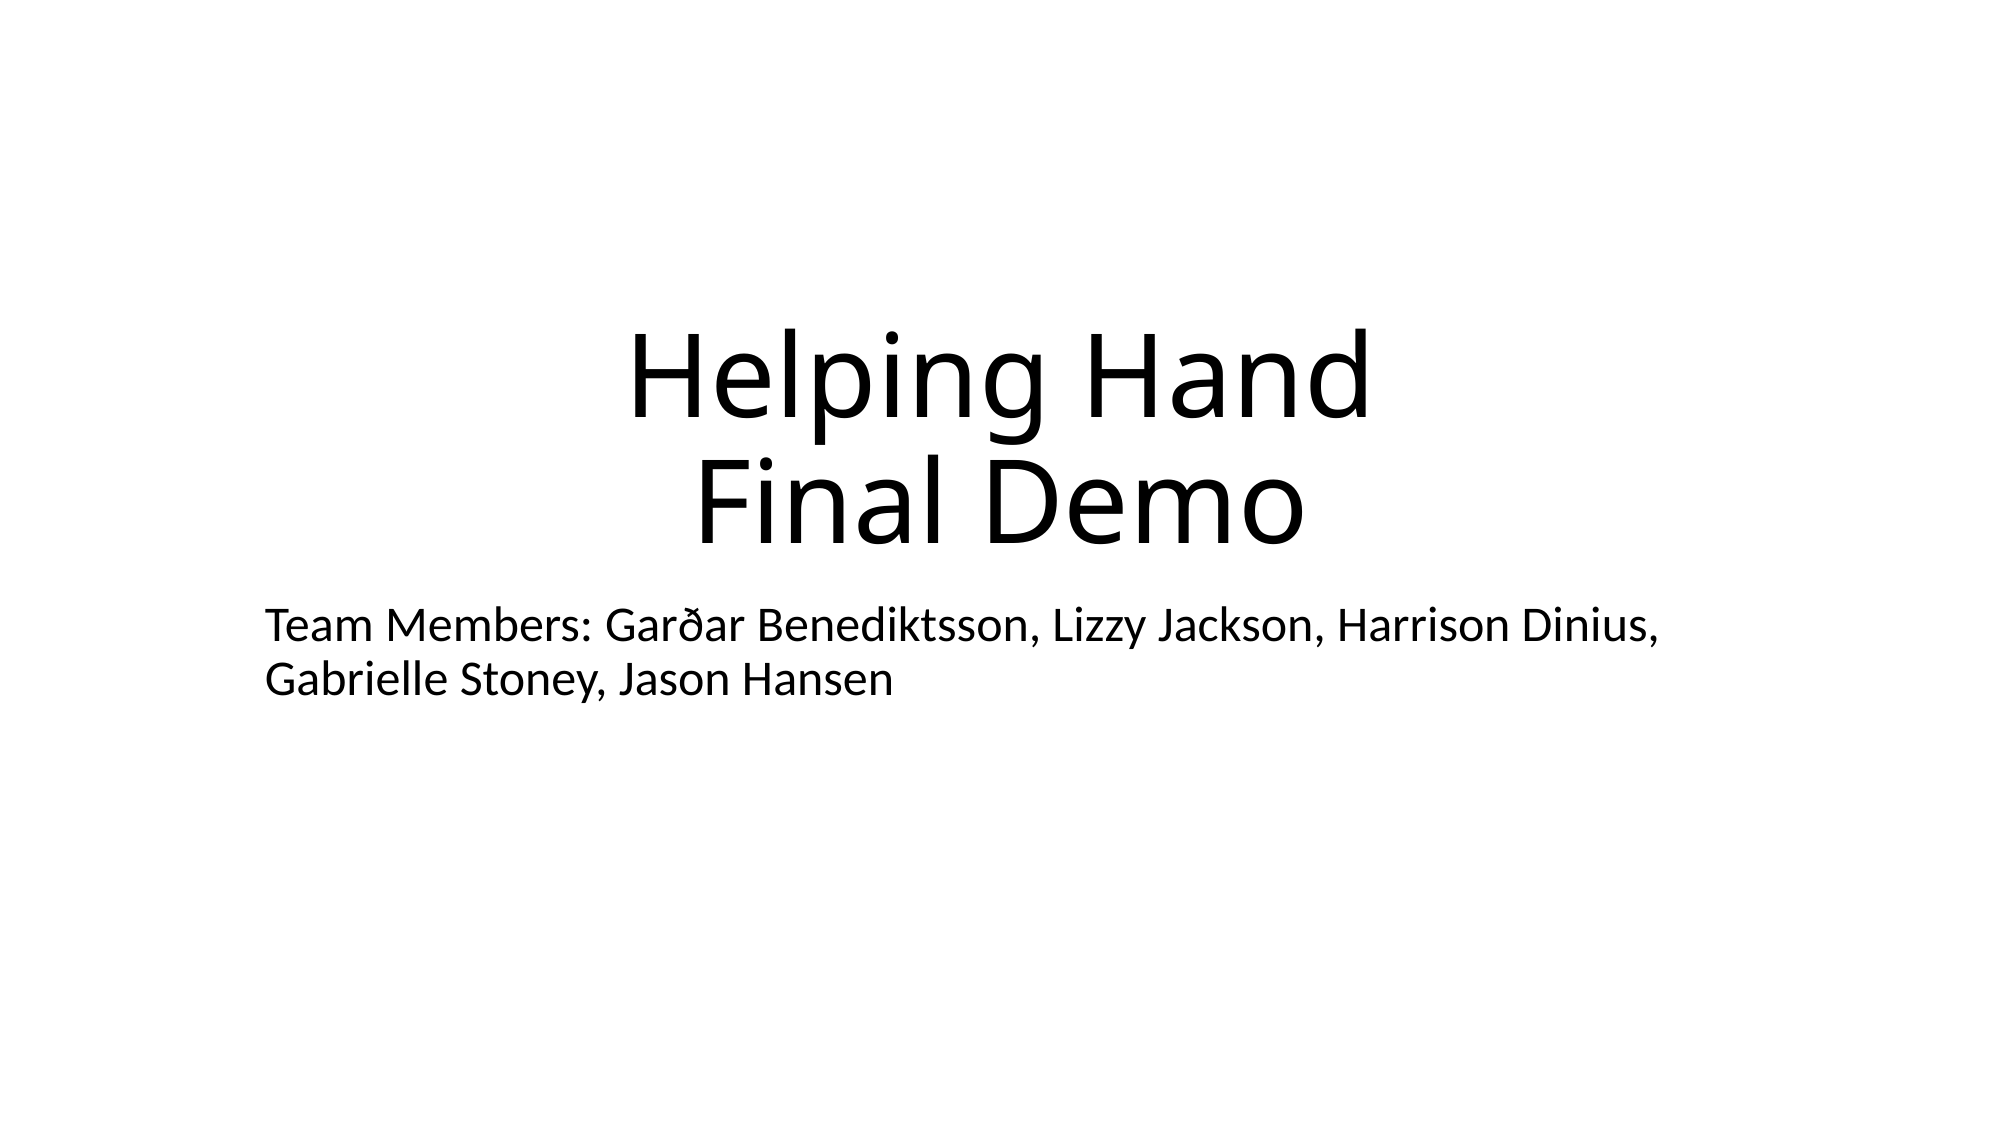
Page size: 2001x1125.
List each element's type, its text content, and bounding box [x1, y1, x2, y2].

subtitle Team Members: Garðar Benediktsson, Lizzy Jackson, Harrison Dinius, Gabrielle Stoney, Jason Hansen [249, 590, 1750, 863]
title Helping Hand Final Demo [249, 184, 1750, 576]
